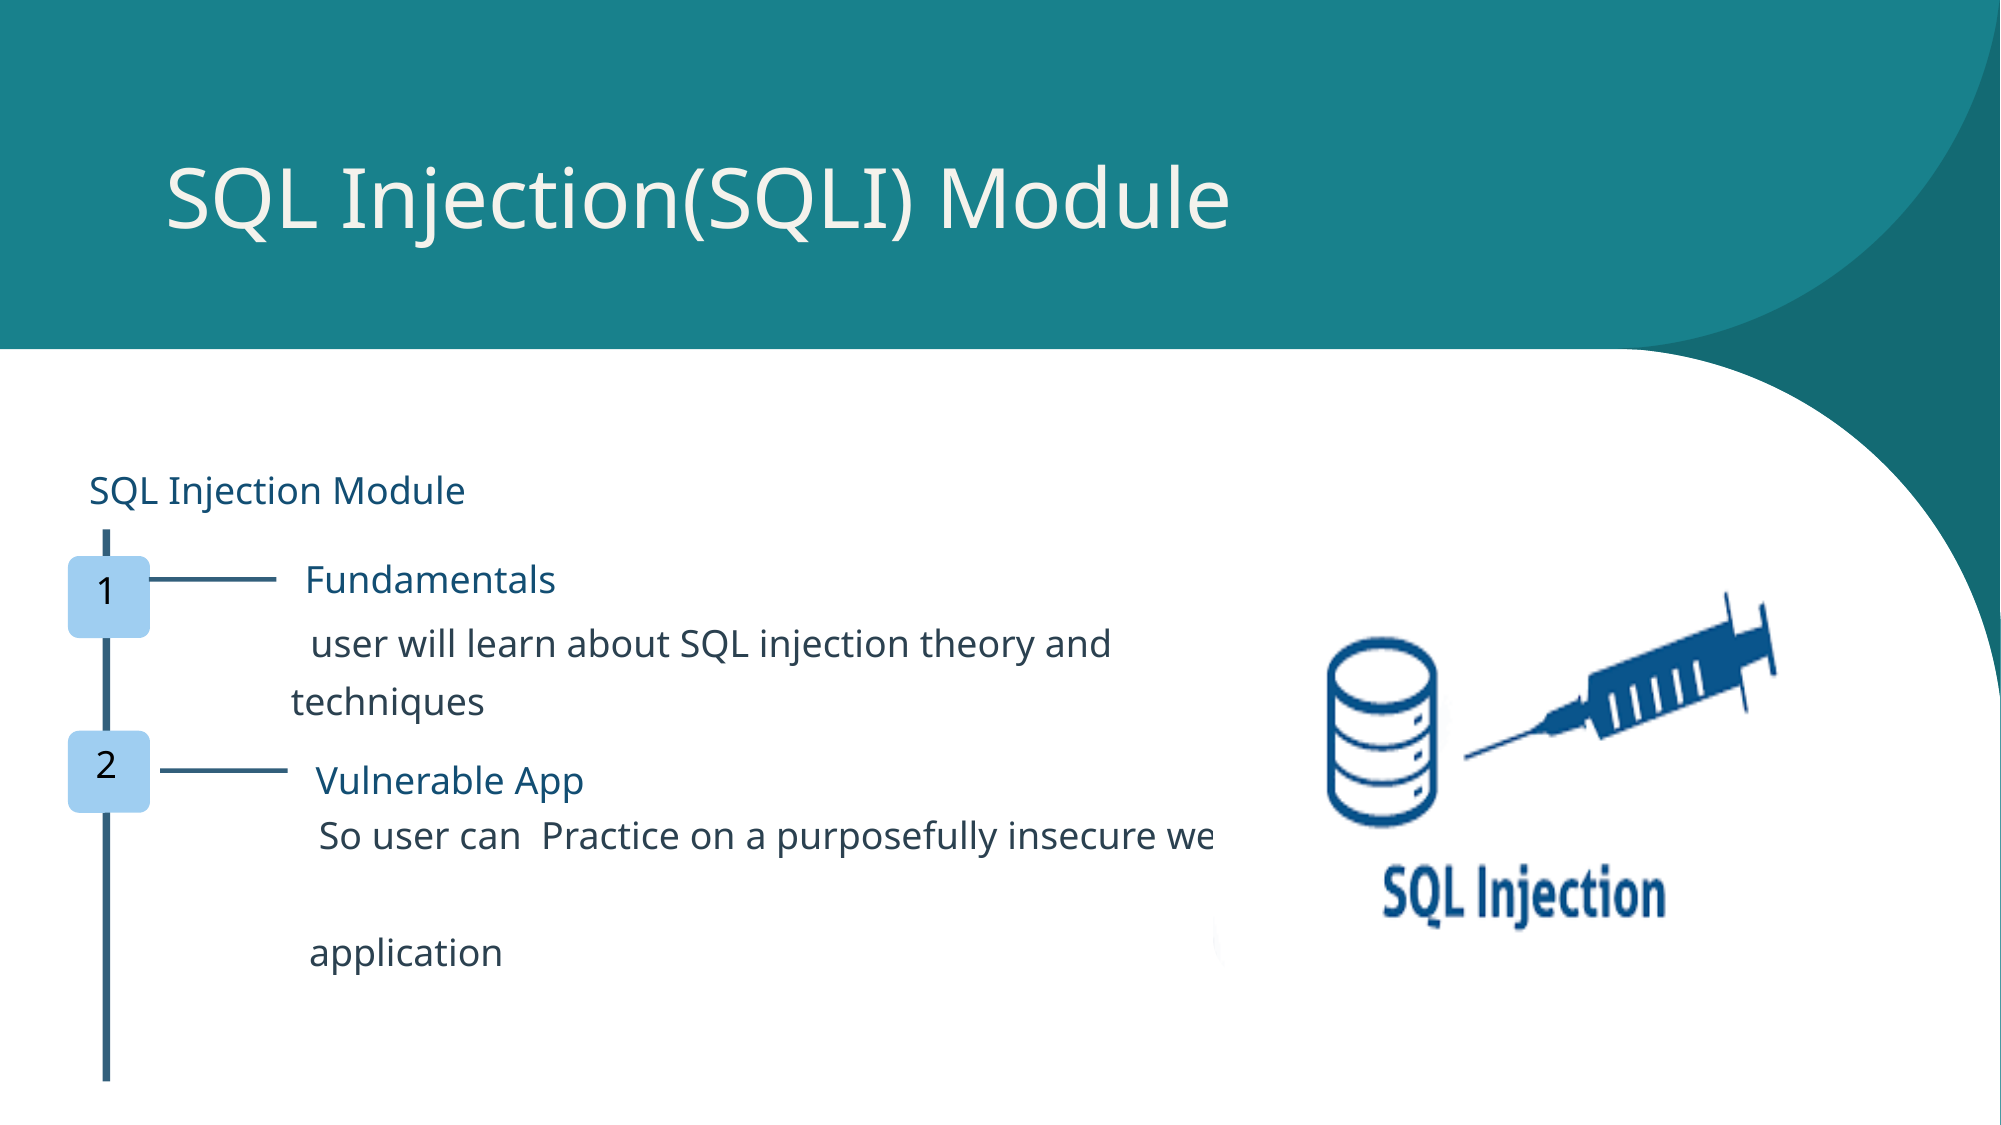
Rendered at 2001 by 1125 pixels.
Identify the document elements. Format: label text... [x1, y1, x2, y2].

text_box 2 [67, 730, 151, 813]
picture [1212, 499, 1826, 980]
text_box [102, 529, 111, 556]
text_box user will learn about SQL injection theory and techniques [276, 598, 1212, 731]
text_box [1617, 0, 2000, 705]
text_box [0, 0, 1998, 350]
text_box [102, 639, 111, 730]
text_box [148, 577, 277, 582]
text_box [102, 813, 111, 1082]
text_box [160, 768, 288, 773]
text_box [0, 350, 2000, 1125]
title SQL Injection(SQLI) Module [150, 97, 1777, 279]
text_box Vulnerable App [300, 737, 777, 791]
text_box 1 [67, 556, 151, 639]
text_box Fundamentals [290, 536, 772, 598]
text_box SQL Injection Module [74, 390, 598, 520]
text_box So user can Practice on a purposefully insecure web application [187, 791, 1270, 981]
